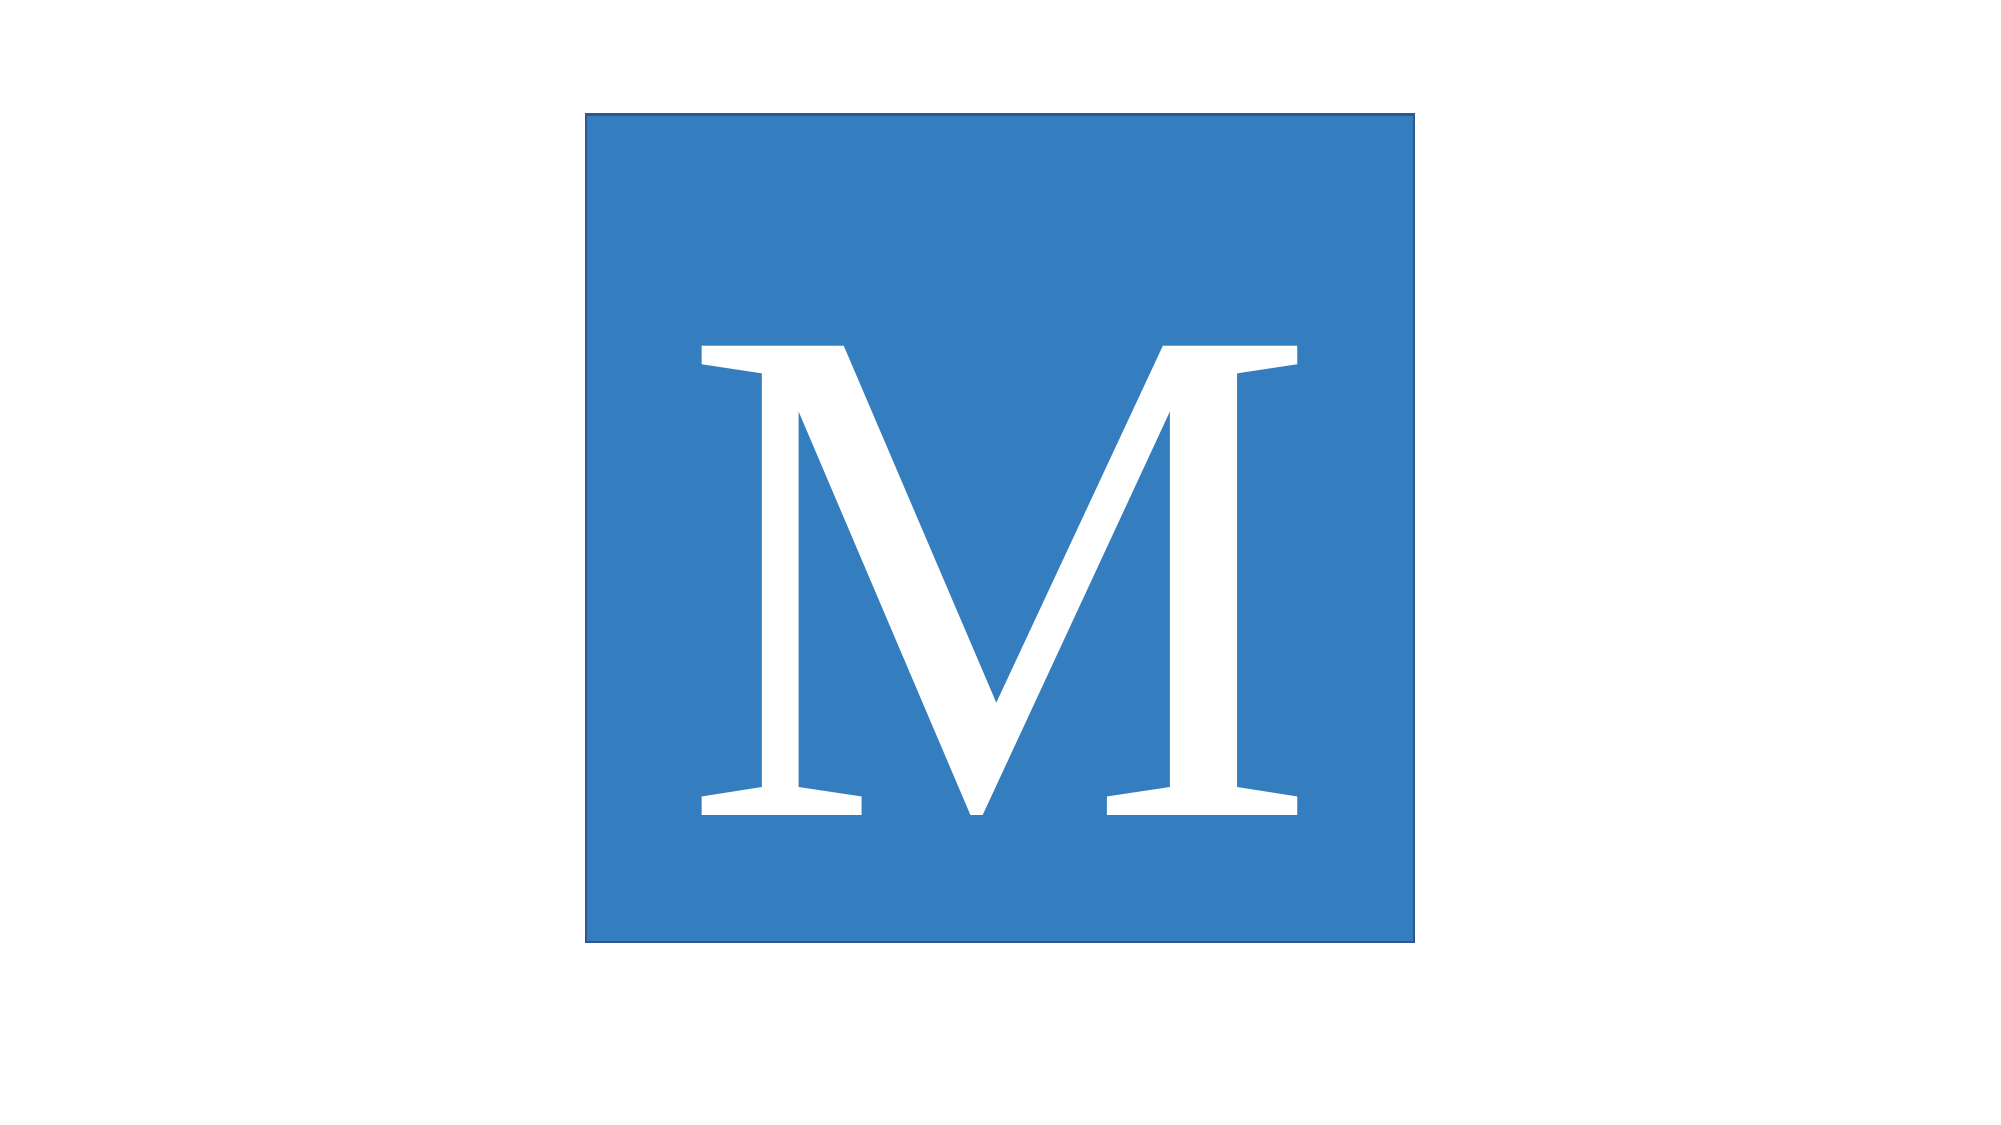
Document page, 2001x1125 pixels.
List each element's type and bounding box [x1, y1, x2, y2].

text_box [586, 86, 1414, 971]
